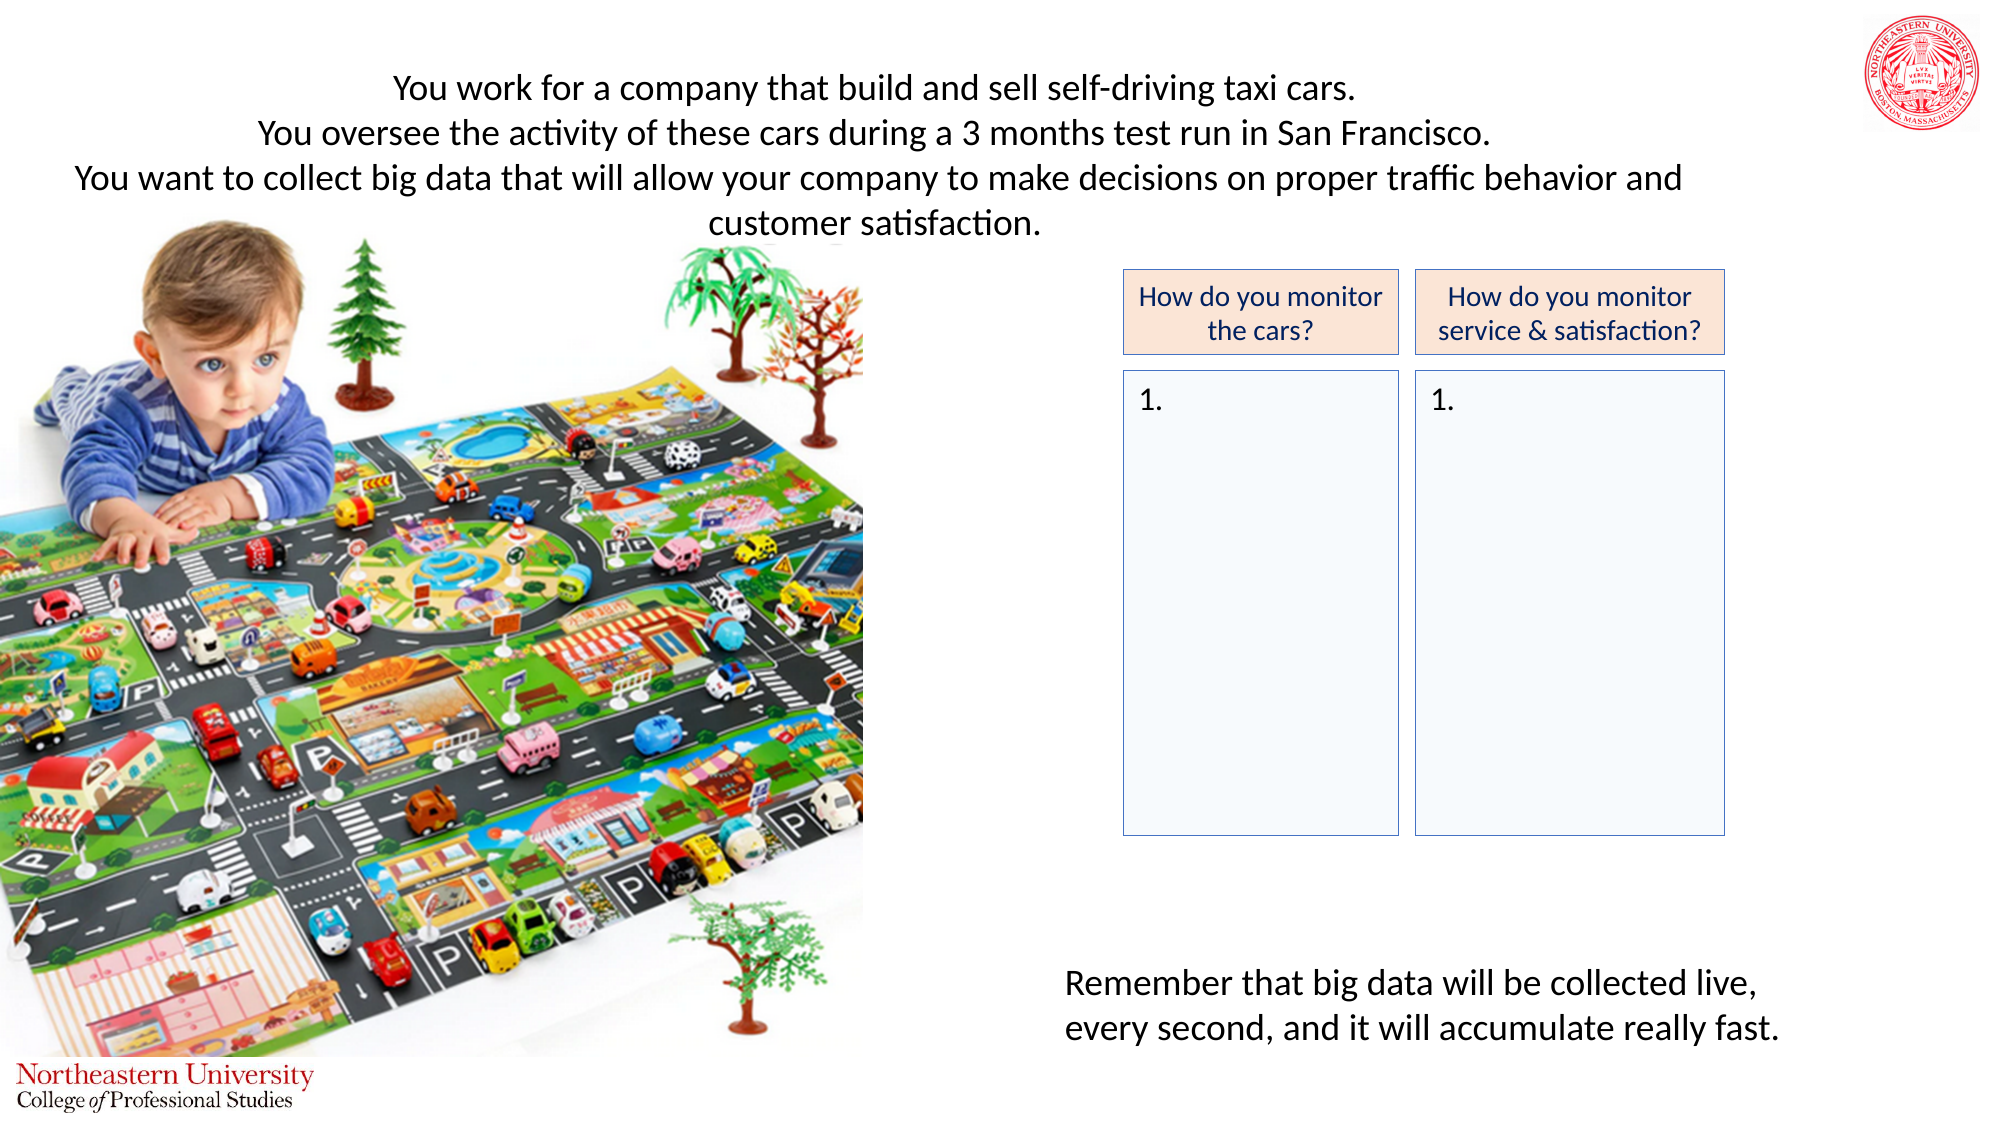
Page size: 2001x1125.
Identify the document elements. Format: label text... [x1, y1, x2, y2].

text_box 1. [1415, 370, 1725, 836]
text_box How do you monitor service & satisfaction? [1415, 269, 1725, 355]
text_box 1. [1123, 370, 1399, 836]
picture [0, 196, 863, 1057]
text_box How do you monitor the cars? [1123, 269, 1399, 355]
picture [16, 1063, 314, 1113]
text_box Remember that big data will be collected live, every second, and it will accumulate really fast. [1050, 950, 1827, 1056]
text_box You work for a company that build and sell self-driving taxi cars. You oversee the activity of these cars during a 3 months test run in San Francisco. You want to collect big data that will allow your company to make decisions on proper traffic behavior and customer satisfaction. [56, 55, 1703, 251]
picture [1863, 14, 1980, 132]
